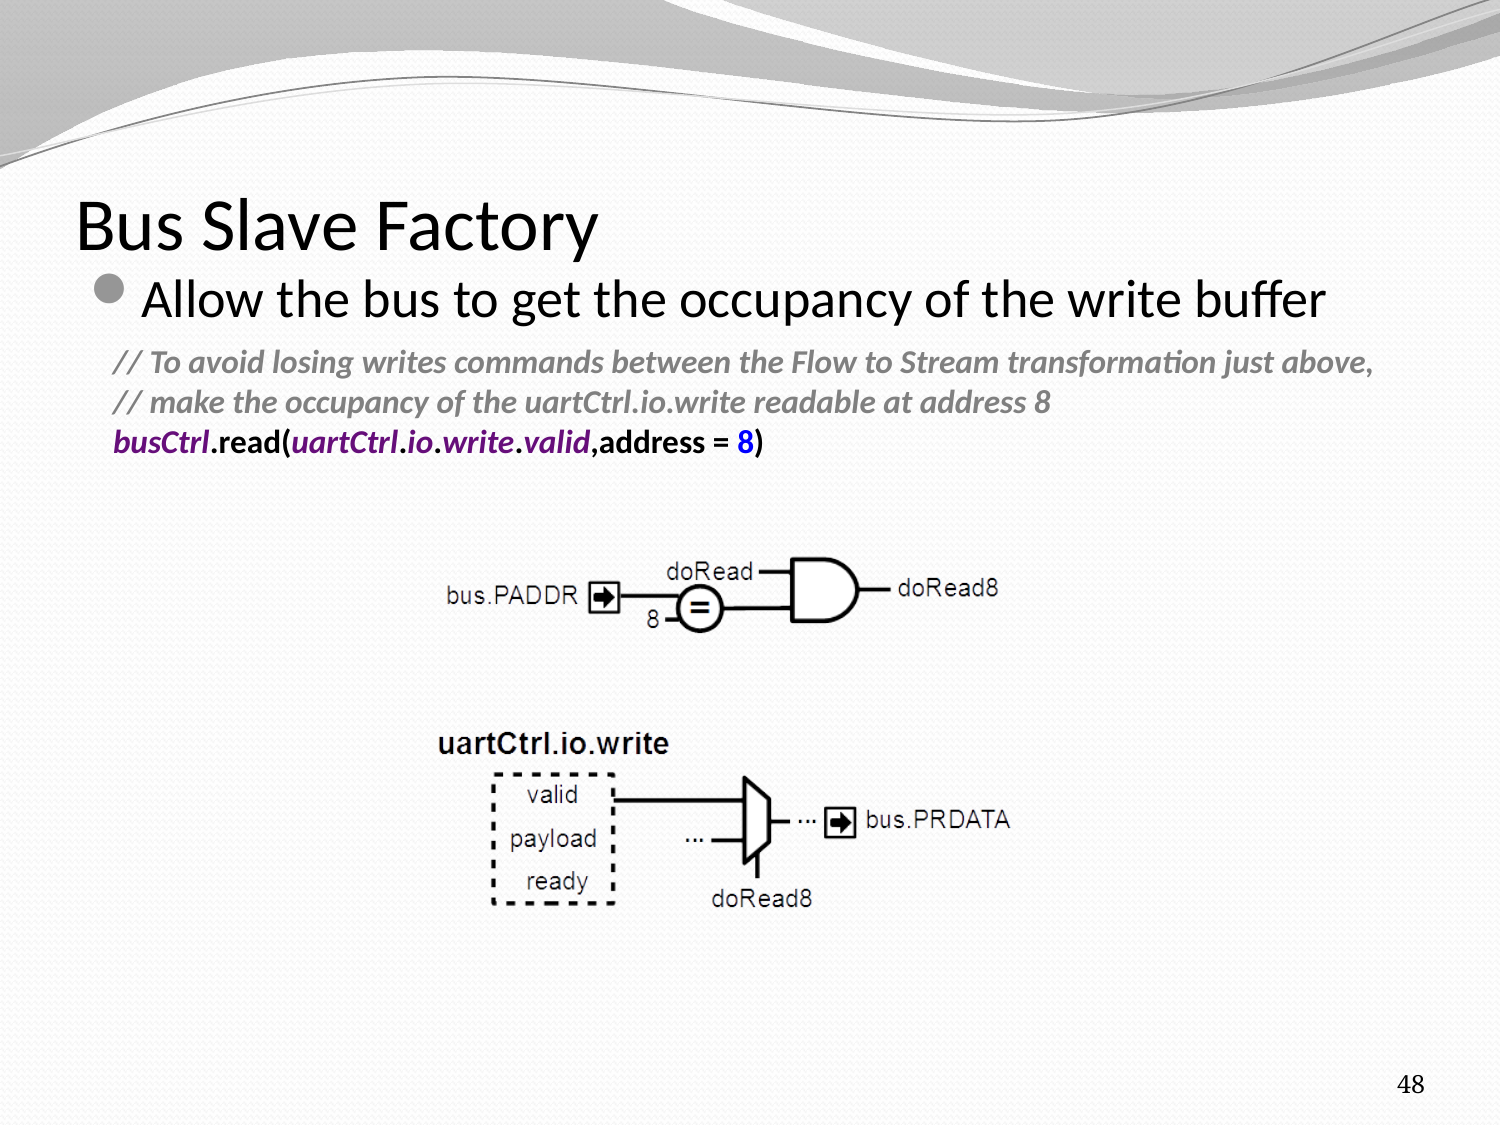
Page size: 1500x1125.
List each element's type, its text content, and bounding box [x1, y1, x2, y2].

text_box // To avoid losing writes commands between the Flow to Stream transformation just above, // make the occupancy of the uartCtrl.io.write readable at address 8 busCtrl.read(uartCtrl.io.write.valid,address = 8) [98, 332, 1392, 468]
picture [430, 550, 1014, 641]
picture [422, 717, 1027, 920]
slide_number 48 [1299, 1042, 1425, 1103]
list Allow the bus to get the occupancy of the write buffer [75, 255, 1459, 1009]
title Bus Slave Factory [75, 78, 1425, 255]
